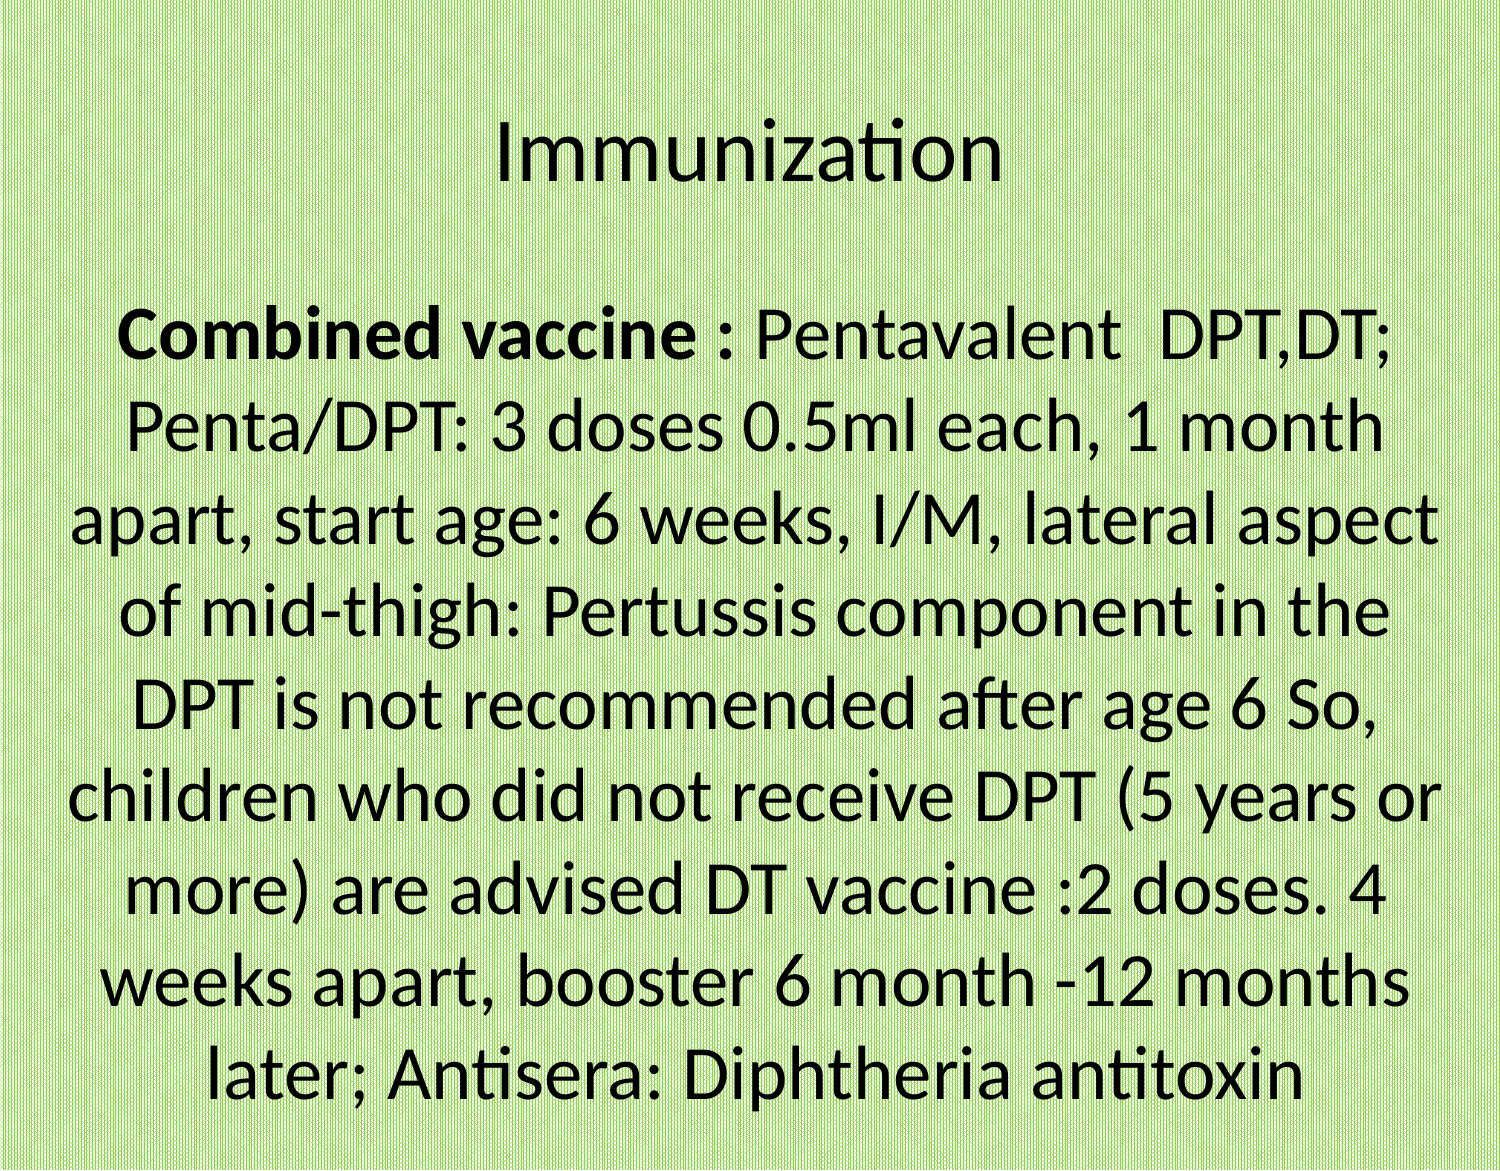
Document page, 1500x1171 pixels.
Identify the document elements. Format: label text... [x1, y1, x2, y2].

text_box Combined vaccine : Pentavalent DPT,DT; Penta/DPT: 3 doses 0.5ml each, 1 month apart, start age: 6 weeks, I/M, lateral aspect of mid-thigh: Pertussis component in the DPT is not recommended after age 6 So, children who did not receive DPT (5 years or more) are advised DT vaccine :2 doses. 4 weeks apart, booster 6 month -12 months later; Antisera: Diphtheria antitoxin [37, 269, 1475, 1128]
title Immunization [75, 46, 1425, 242]
